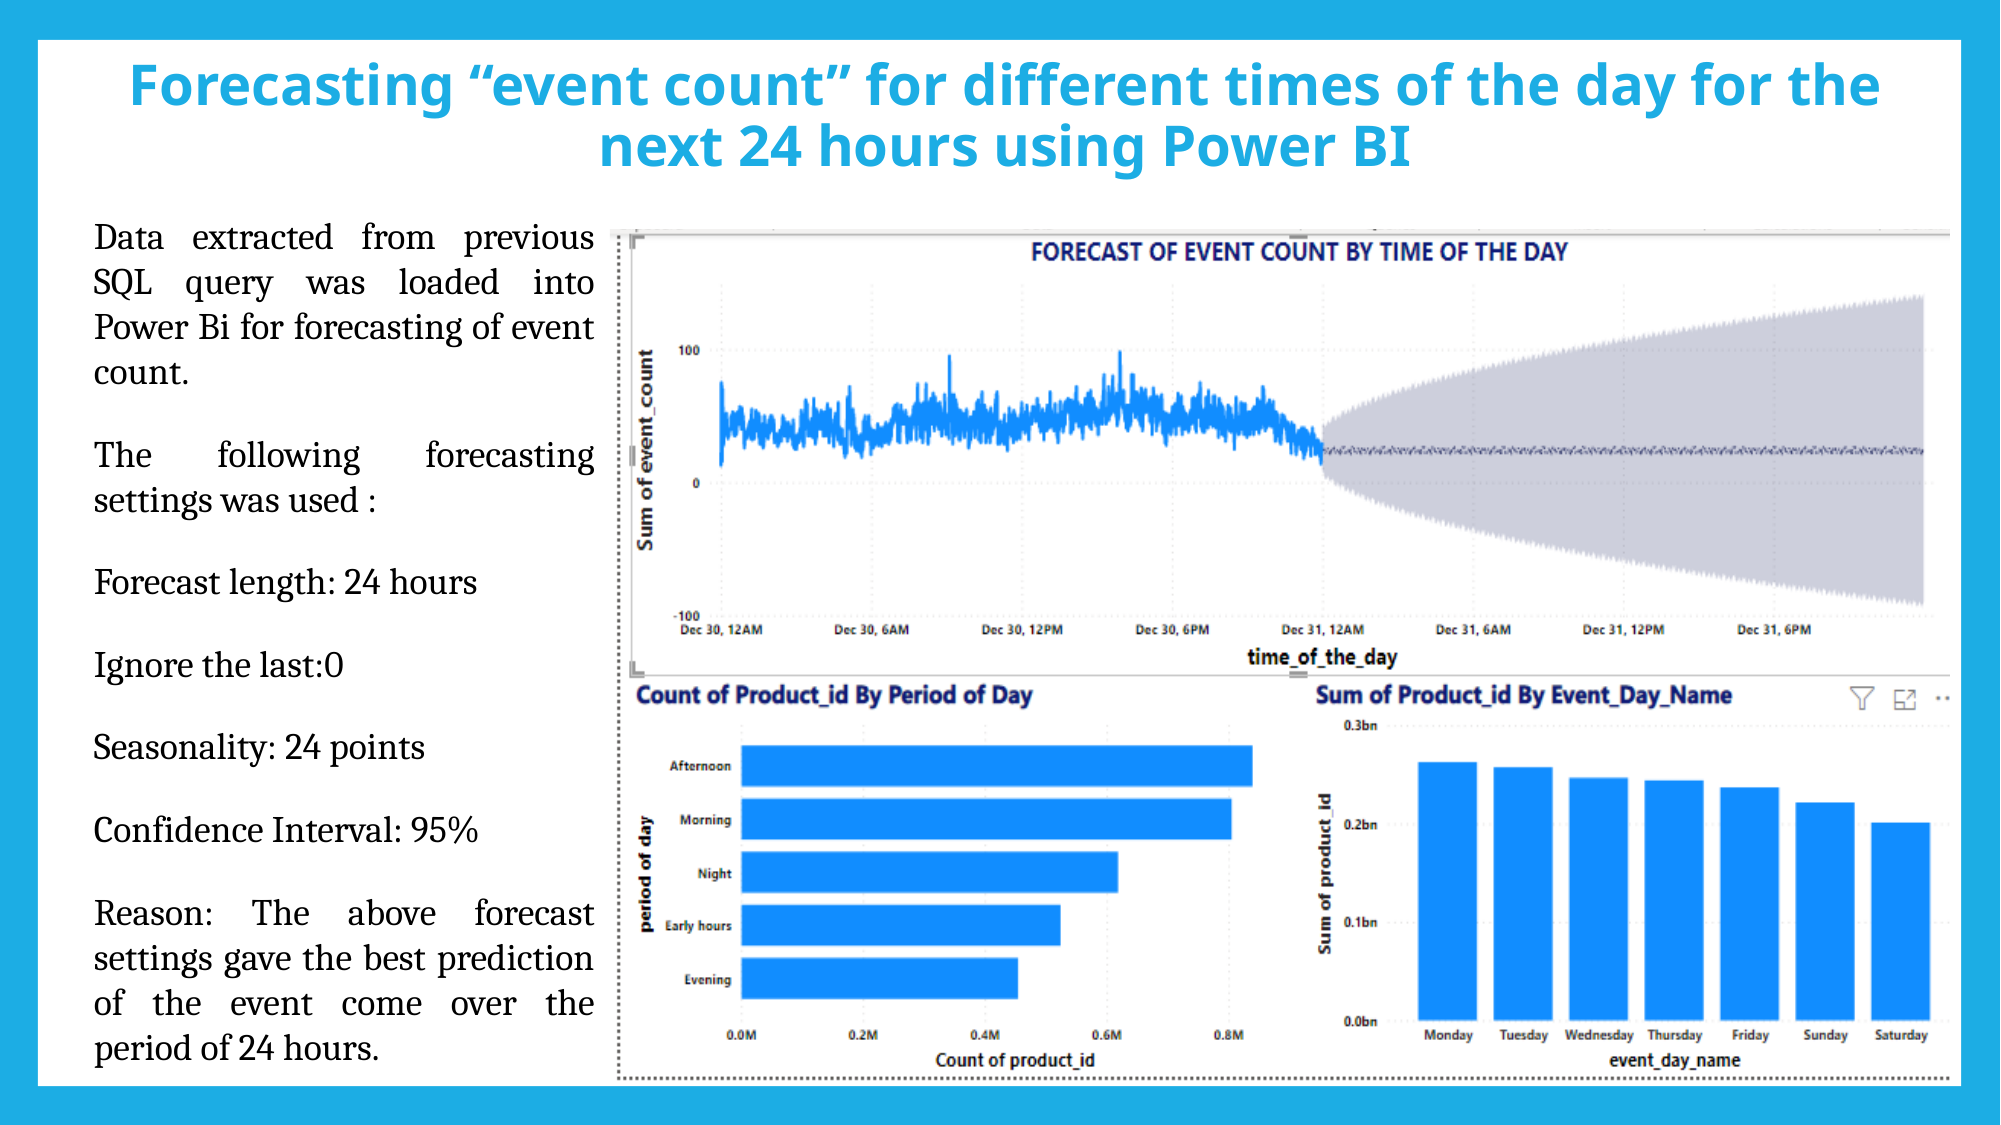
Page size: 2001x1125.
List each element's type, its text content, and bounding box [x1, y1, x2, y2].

picture [609, 229, 1951, 1086]
text_box Data extracted from previous SQL query was loaded into Power Bi for forecasting of event count. The following forecasting settings was used : Forecast length: 24 hours Ignore the last:0 Seasonality: 24 points Confidence Interval: 95% Reason: The above forecast settings gave the best prediction of the event come over the period of 24 hours. [79, 204, 610, 1125]
title Forecasting “event count” for different times of the day for the next 24 hours using Power BI [79, 30, 1930, 205]
